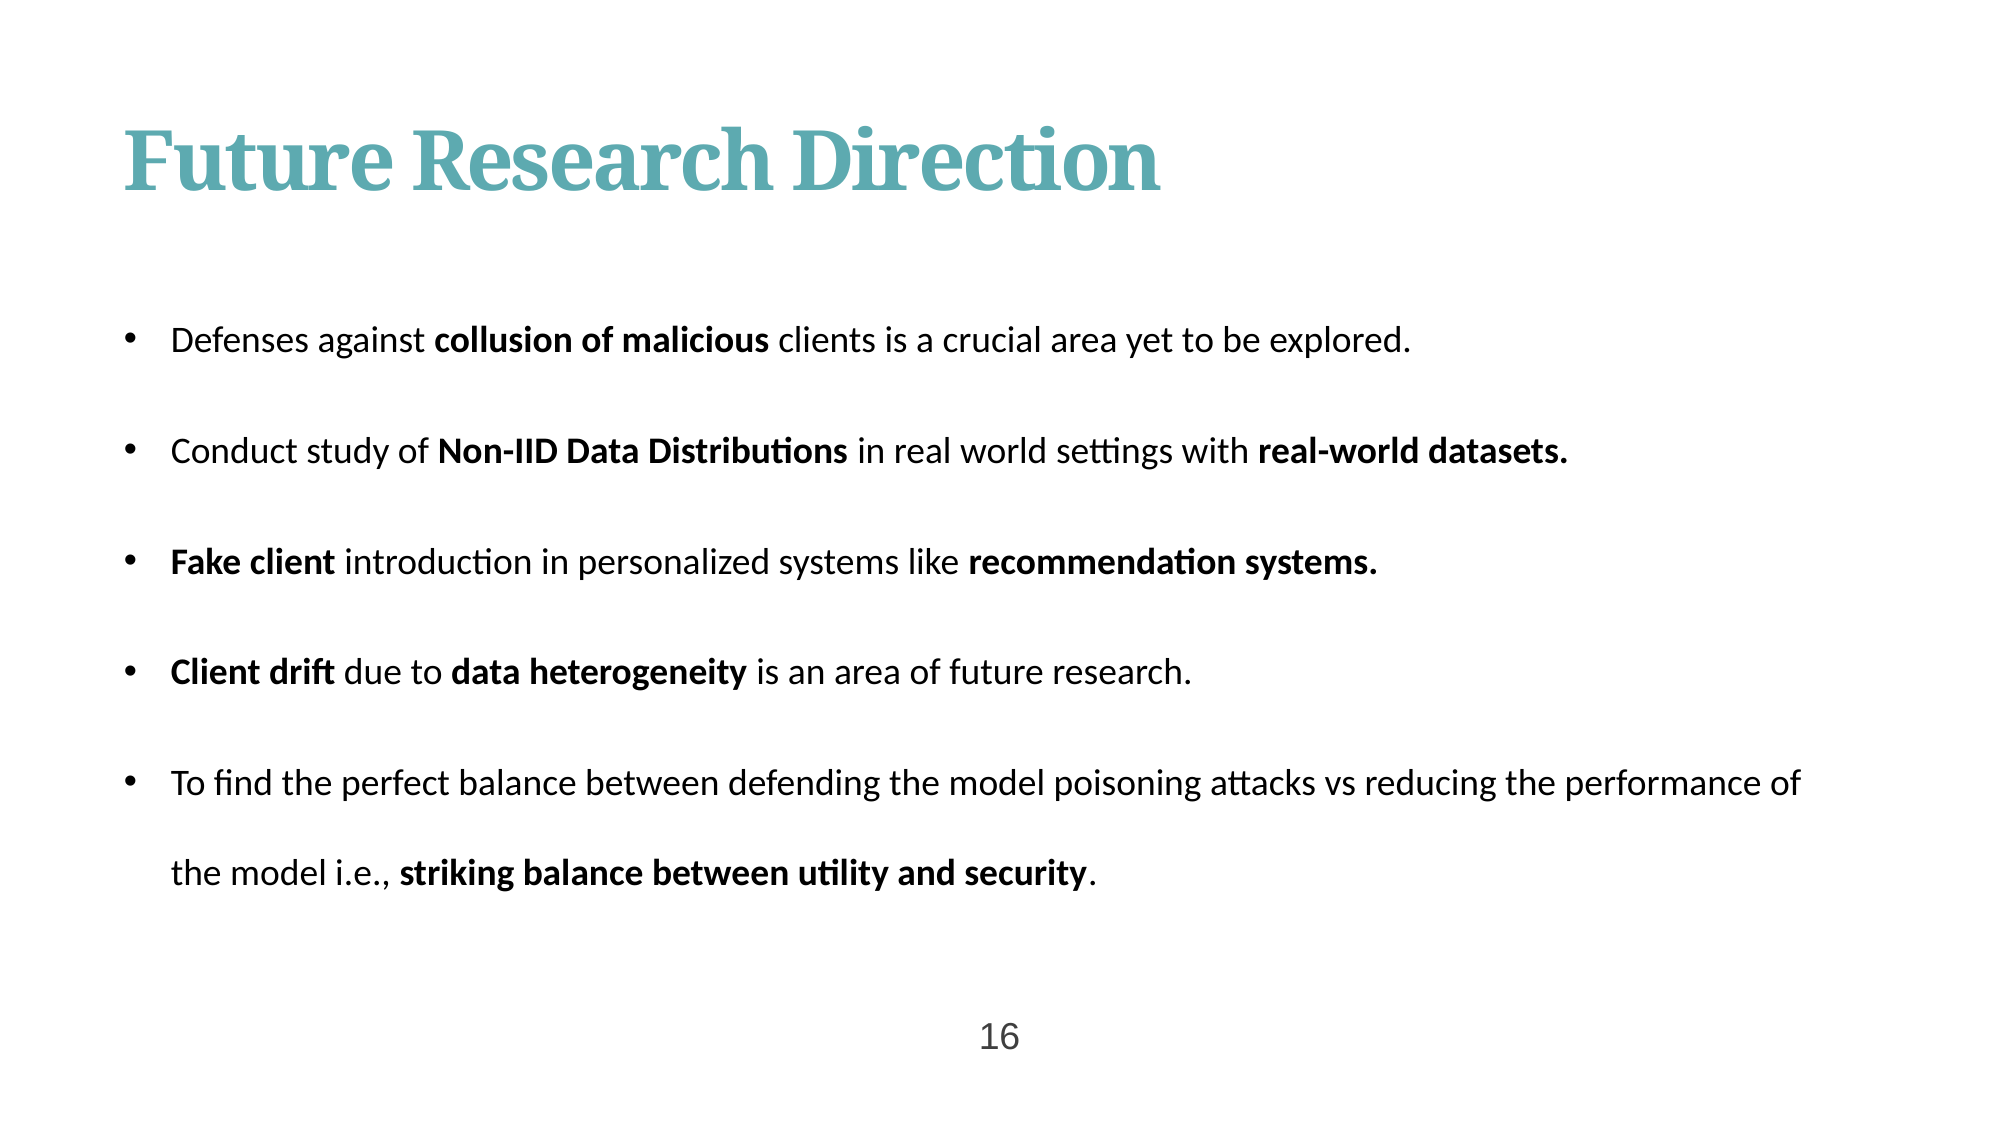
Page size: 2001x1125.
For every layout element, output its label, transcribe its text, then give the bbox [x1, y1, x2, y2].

list Defenses against collusion of malicious clients is a crucial area yet to be explored. Conduct study of Non-IID Data Distributions in real world settings with real-world datasets. Fake client introduction in personalized systems like recommendation systems. Client drift due to data heterogeneity is an area of future research. To find the perfect balance between defending the model poisoning attacks vs reducing the performance of the model i.e., striking balance between utility and security. [123, 262, 1877, 980]
title Future Research Direction [123, 59, 1877, 216]
text_box 16 [932, 1004, 1044, 1065]
